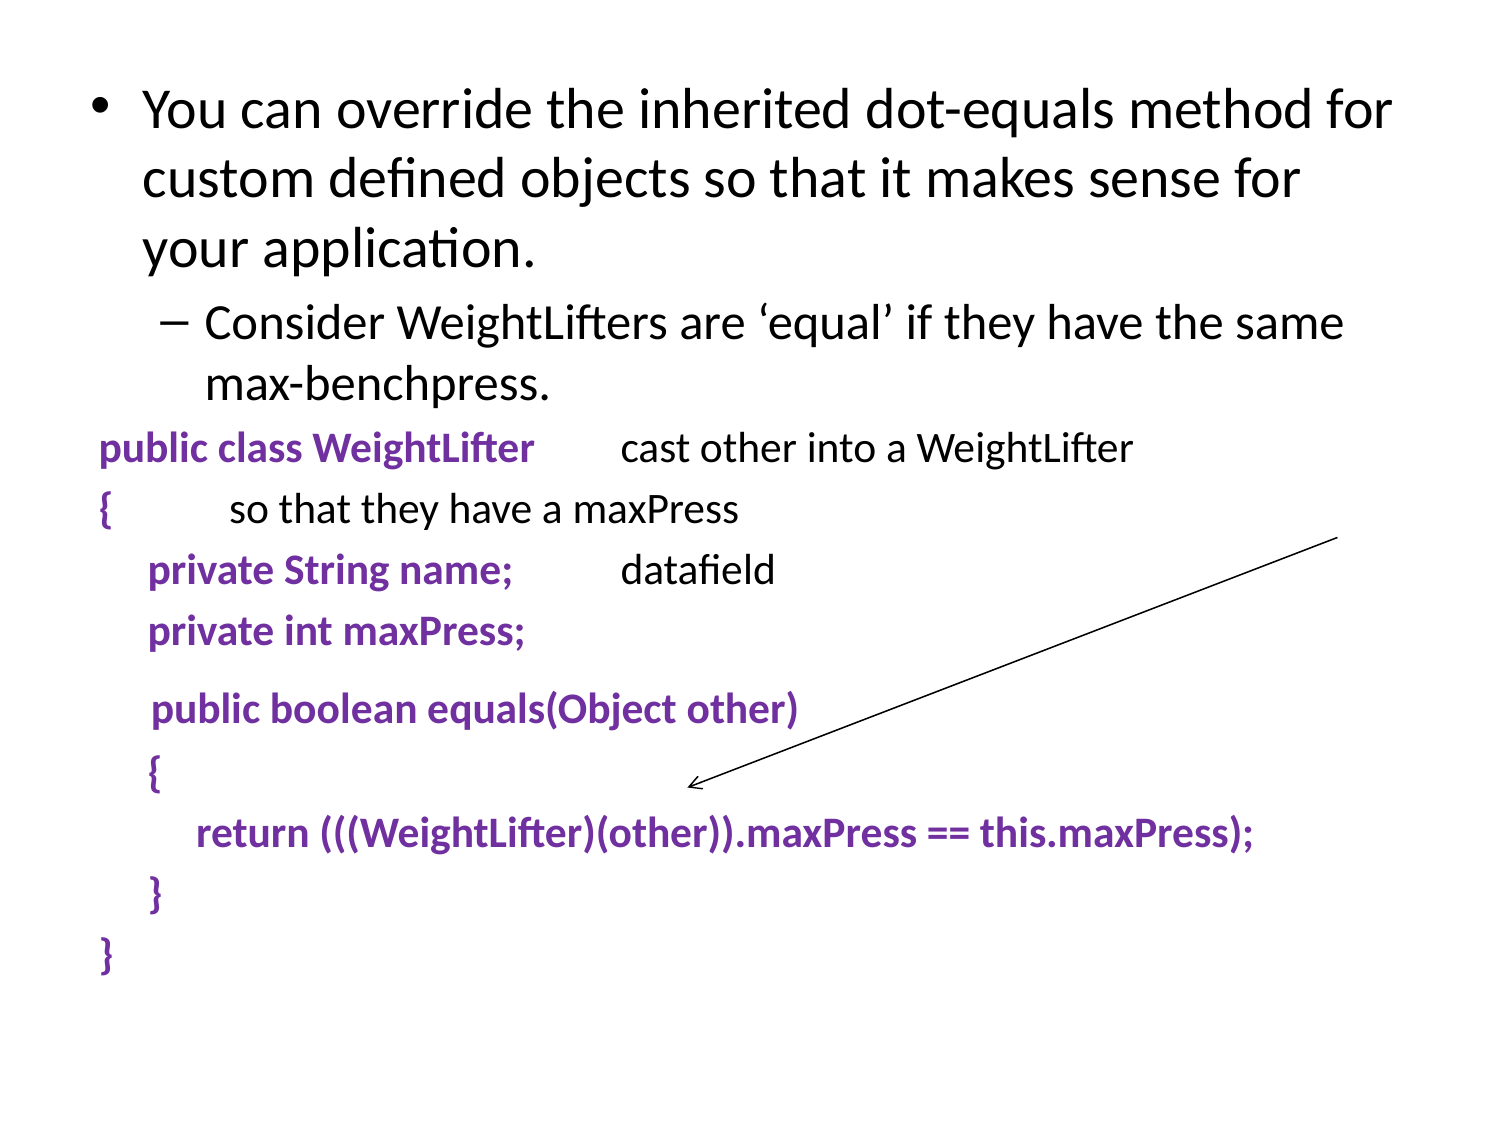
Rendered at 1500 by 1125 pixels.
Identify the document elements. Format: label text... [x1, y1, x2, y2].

list You can override the inherited dot-equals method for custom defined objects so that it makes sense for your application. Consider WeightLifters are ‘equal’ if they have the same max-benchpress. public class WeightLifter cast other into a WeightLifter { so that they have a maxPress private String name; datafield private int maxPress; public boolean equals(Object other) { return (((WeightLifter)(other)).maxPress == this.maxPress); } } [75, 62, 1425, 1005]
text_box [687, 537, 1338, 788]
